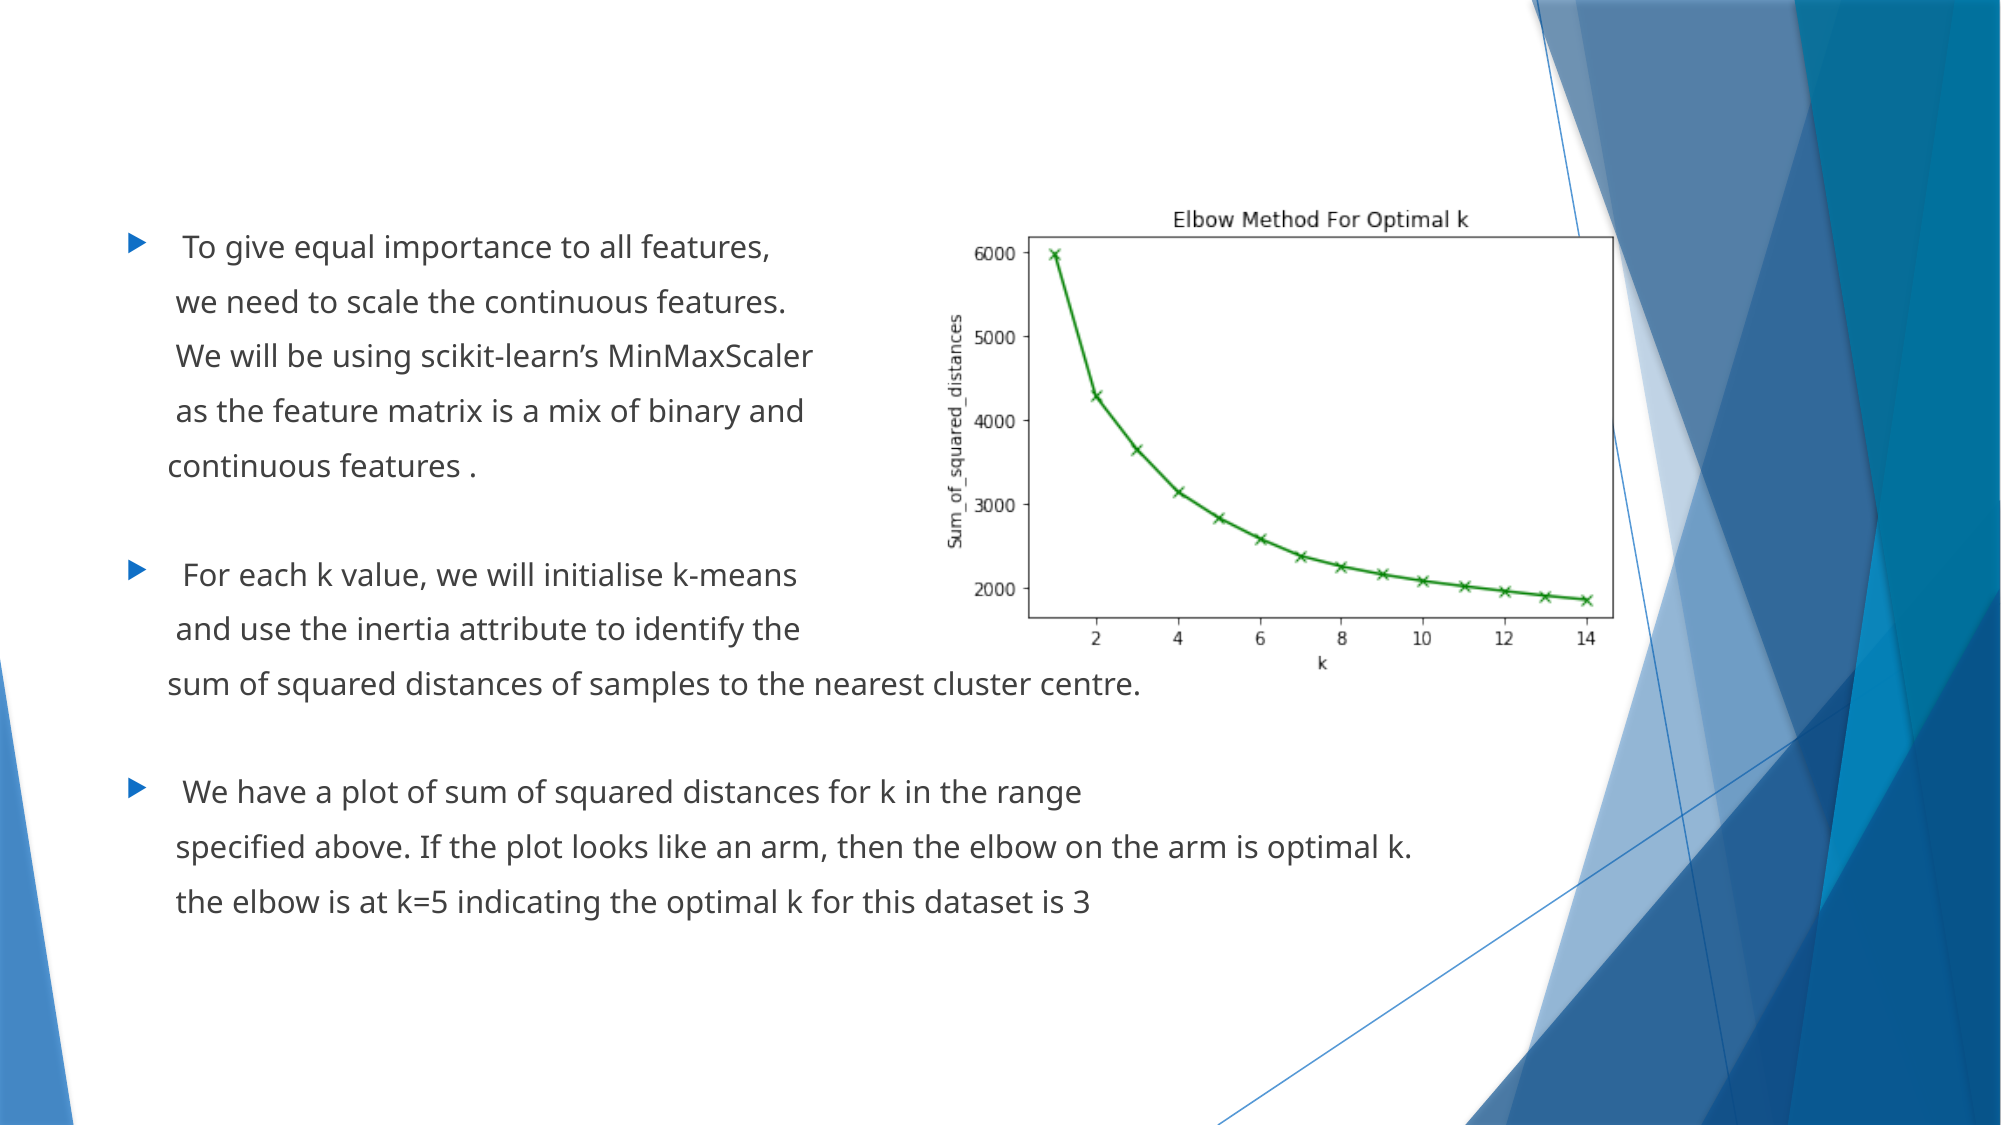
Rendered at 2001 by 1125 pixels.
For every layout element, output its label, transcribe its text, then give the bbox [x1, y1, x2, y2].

picture [934, 198, 1626, 684]
list To give equal importance to all features, we need to scale the continuous features. We will be using scikit-learn’s MinMaxScaler as the feature matrix is a mix of binary and continuous features . For each k value, we will initialise k-means and use the inertia attribute to identify the sum of squared distances of samples to the nearest cluster centre. We have a plot of sum of squared distances for k in the range specified above. If the plot looks like an arm, then the elbow on the arm is optimal k. the elbow is at k=5 indicating the optimal k for this dataset is 3 [111, 224, 1439, 970]
